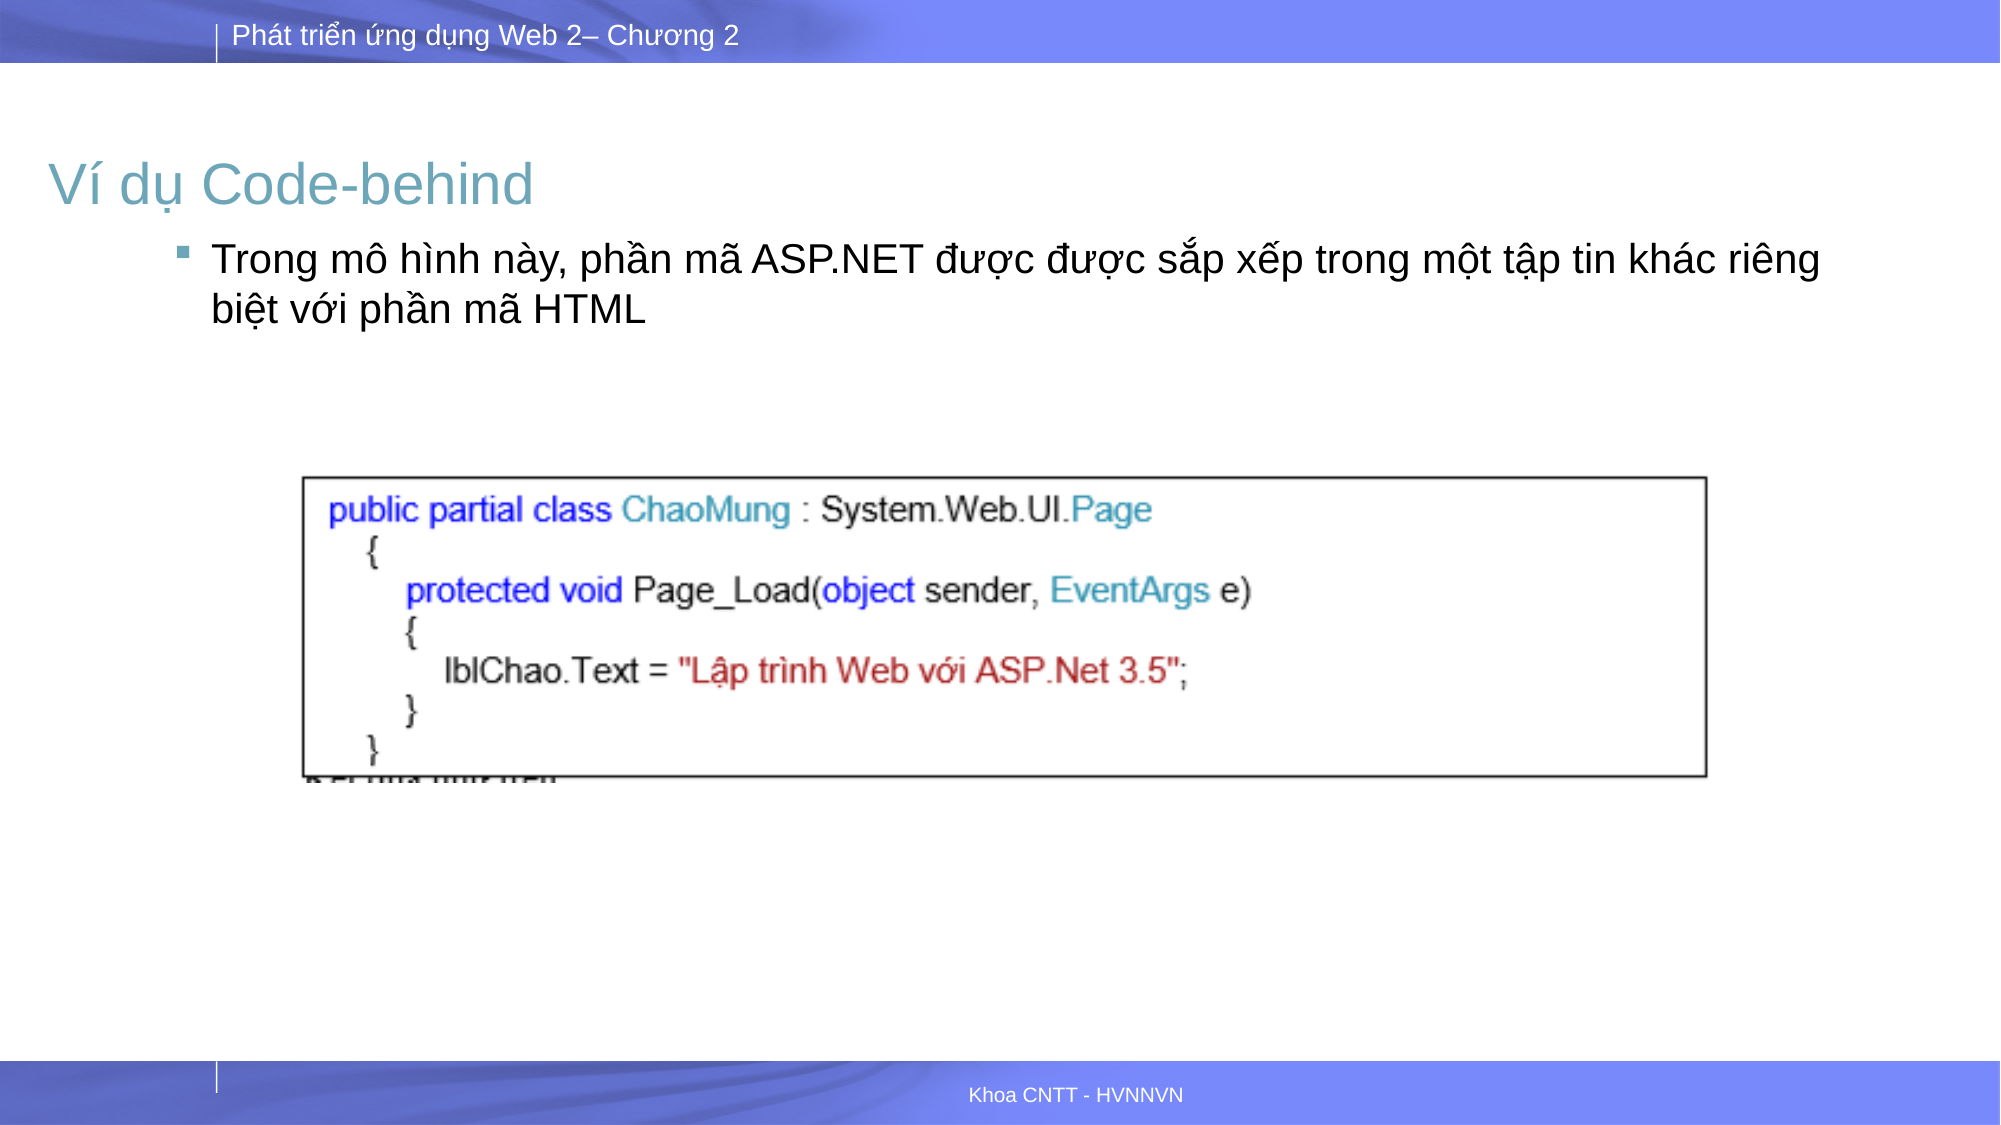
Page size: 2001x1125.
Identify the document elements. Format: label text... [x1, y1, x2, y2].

list Trong mô hình này, phần mã ASP.NET được được sắp xếp trong một tập tin khác riêng biệt với phần mã HTML [158, 224, 1860, 866]
picture [0, 0, 2000, 63]
picture [298, 469, 1720, 783]
picture [0, 1061, 2000, 1125]
title Ví dụ Code-behind [33, 142, 1838, 225]
